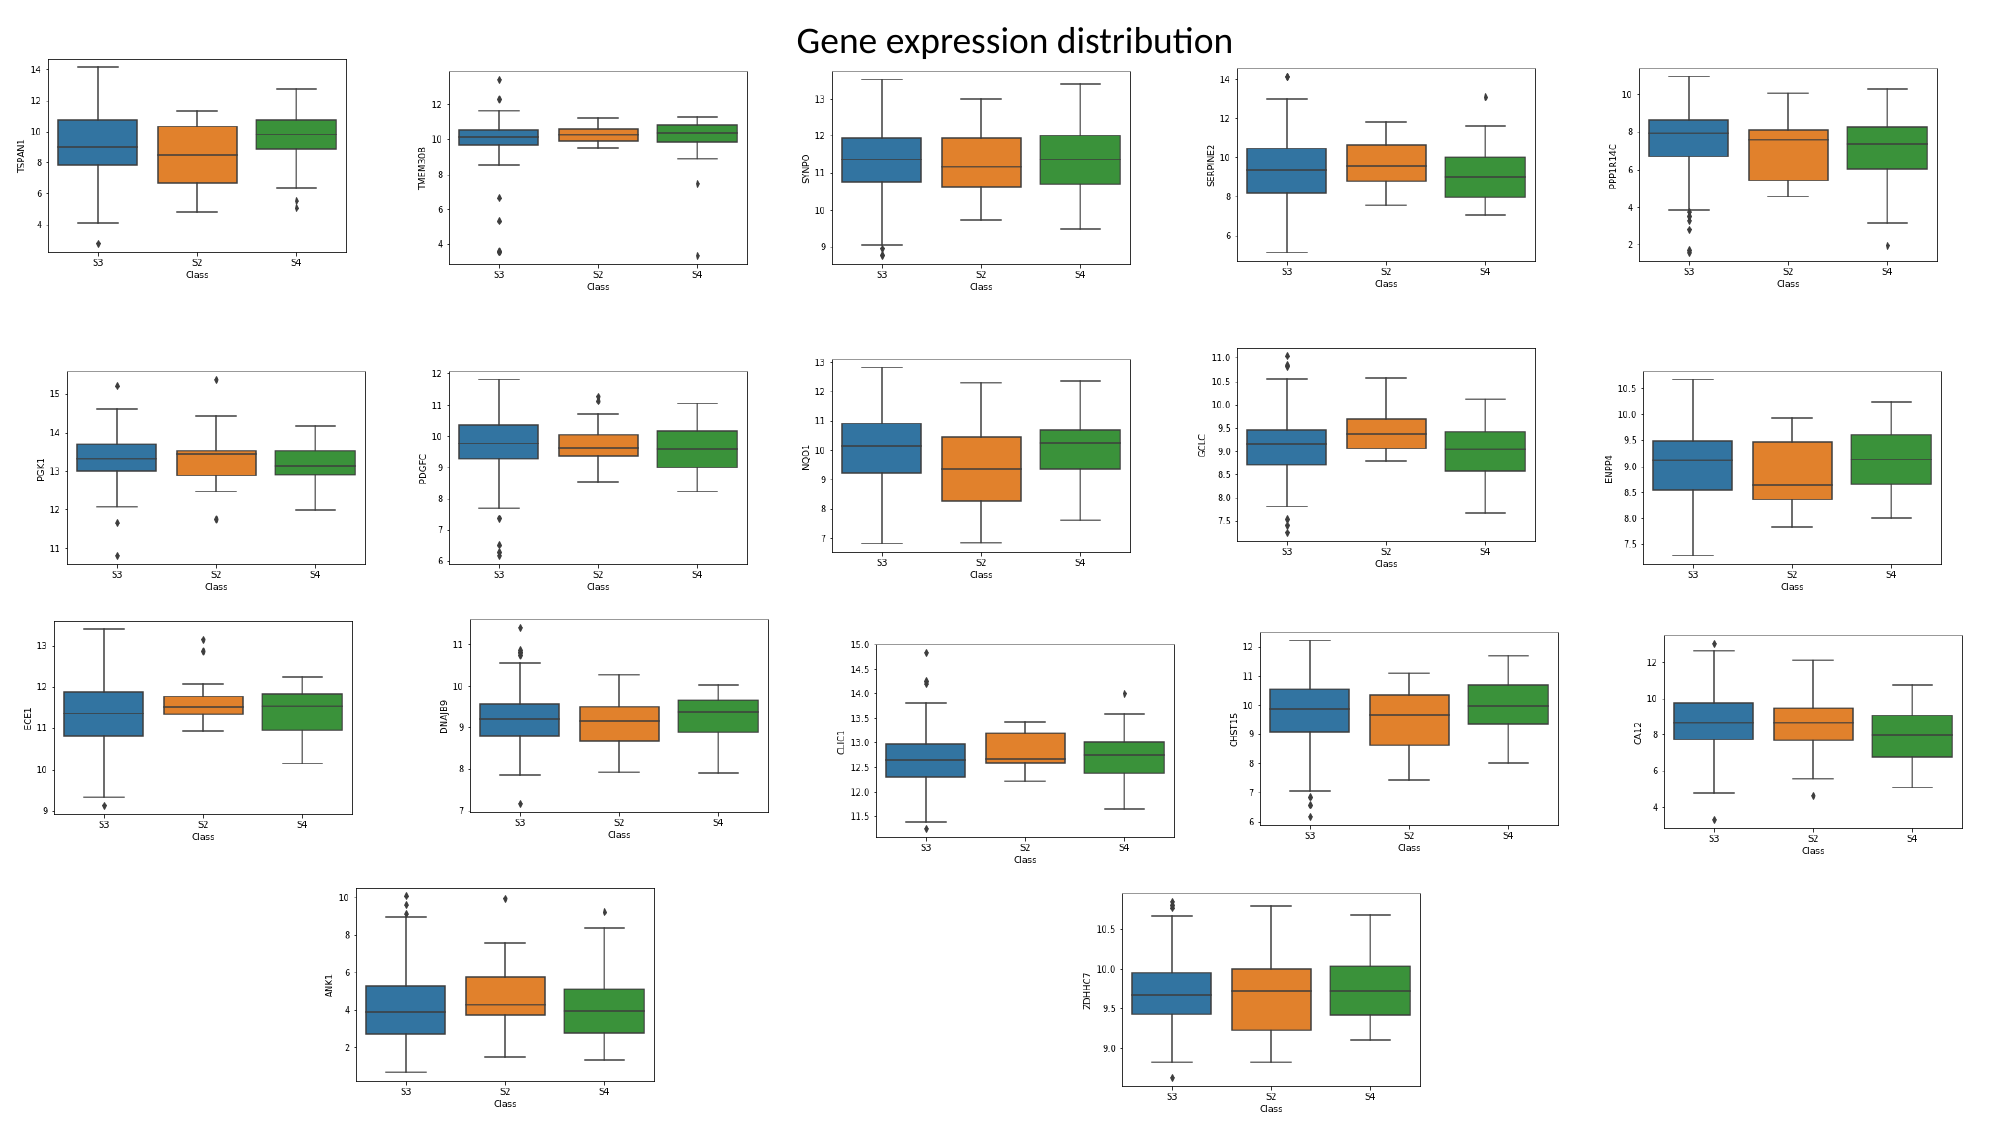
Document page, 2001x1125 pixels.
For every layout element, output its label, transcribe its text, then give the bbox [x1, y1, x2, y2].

picture [6, 328, 1168, 846]
picture [828, 601, 1596, 1118]
picture [1595, 340, 1979, 596]
picture [1189, 37, 1573, 293]
picture [1189, 316, 1573, 573]
text_box Gene expression distribution [781, 8, 1258, 68]
picture [1616, 604, 2000, 860]
picture [1590, 37, 1975, 293]
picture [0, 27, 384, 284]
picture [308, 856, 692, 1113]
picture [401, 40, 1168, 296]
